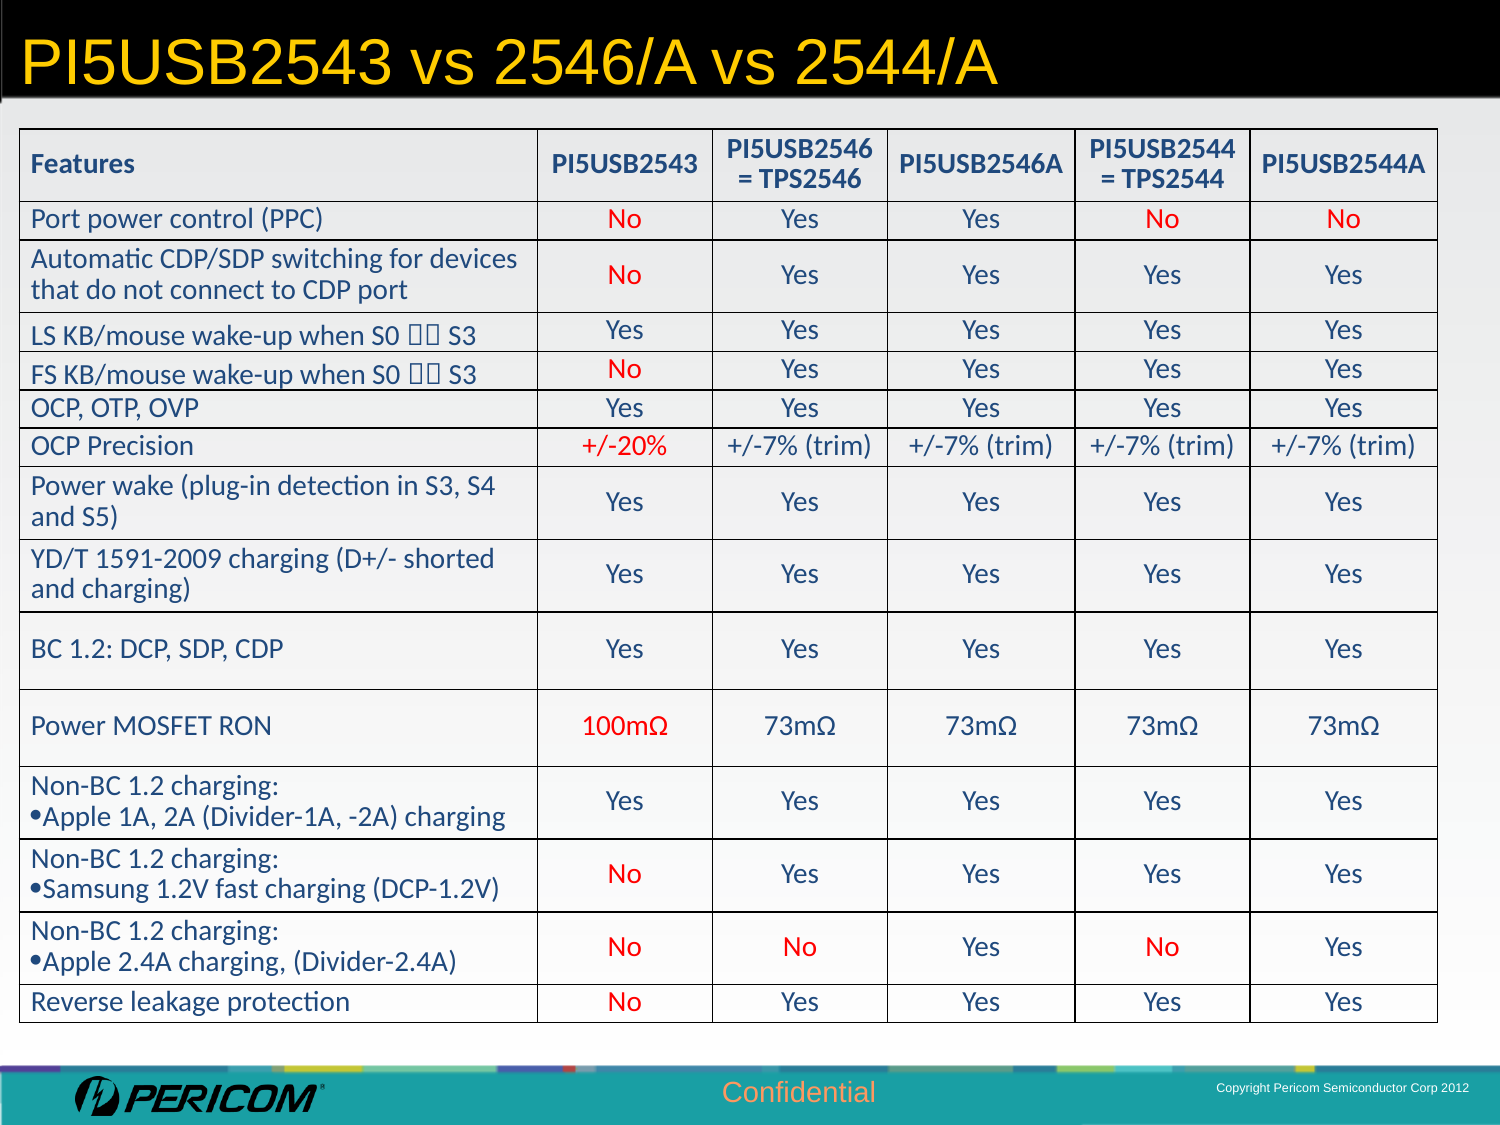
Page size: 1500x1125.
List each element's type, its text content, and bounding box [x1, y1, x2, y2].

table_cell Yes [888, 241, 1074, 312]
table_cell Yes [538, 540, 712, 611]
table_cell 73mΩ [1251, 690, 1437, 766]
table_cell Yes [538, 391, 712, 427]
table_cell FS KB/mouse wake-up when S0  S3 [20, 352, 537, 389]
table_cell Yes [538, 467, 712, 539]
table_header Features [20, 130, 537, 201]
table_cell No [538, 913, 712, 984]
table_cell OCP Precision [20, 429, 537, 466]
table_header PI5USB2544A [1251, 130, 1437, 201]
table_cell Yes [1251, 467, 1437, 539]
table_cell No [1076, 202, 1249, 239]
table_cell Yes [1251, 540, 1437, 611]
table_cell Port power control (PPC) [20, 202, 537, 239]
table_cell Yes [538, 767, 712, 838]
table_cell Yes [1076, 391, 1249, 427]
table_cell Yes [888, 467, 1074, 539]
table_cell Yes [1076, 985, 1249, 1022]
table_cell YD/T 1591-2009 charging (D+/- shorted and charging) [20, 540, 537, 611]
table_cell 73mΩ [888, 690, 1074, 766]
table_cell Yes [1076, 540, 1249, 611]
picture [0, 0, 1500, 1125]
table_cell Yes [713, 540, 887, 611]
table_cell 73mΩ [713, 690, 887, 766]
table_cell BC 1.2: DCP, SDP, CDP [20, 613, 537, 689]
table_cell Non-BC 1.2 charging: Samsung 1.2V fast charging (DCP-1.2V) [20, 840, 537, 911]
table_cell +/-7% (trim) [1076, 429, 1249, 466]
table_cell Yes [1251, 767, 1437, 838]
table_cell Yes [888, 391, 1074, 427]
table_cell Yes [888, 767, 1074, 838]
table_cell +/-20% [538, 429, 712, 466]
table_cell Yes [1251, 391, 1437, 427]
table_cell Yes [1251, 352, 1437, 389]
table_cell Yes [1251, 313, 1437, 351]
table_cell Yes [713, 840, 887, 911]
table_cell Yes [713, 613, 887, 689]
text_box [14, 24, 1486, 120]
table_cell Yes [1076, 767, 1249, 838]
table_cell Yes [1076, 840, 1249, 911]
table_cell 73mΩ [1076, 690, 1249, 766]
table_cell 100mΩ [538, 690, 712, 766]
table_cell Yes [1076, 313, 1249, 351]
table_cell Yes [1251, 913, 1437, 984]
table_cell No [538, 202, 712, 239]
table_cell Yes [888, 540, 1074, 611]
table_cell Yes [1076, 241, 1249, 312]
table_cell Yes [713, 352, 887, 389]
table_cell Yes [888, 913, 1074, 984]
table_cell Yes [713, 467, 887, 539]
table_cell Non-BC 1.2 charging: Apple 2.4A charging, (Divider-2.4A) [20, 913, 537, 984]
table_cell Non-BC 1.2 charging: Apple 1A, 2A (Divider-1A, -2A) charging [20, 767, 537, 838]
table_cell No [538, 985, 712, 1022]
table_header PI5USB2546 = TPS2546 [713, 130, 887, 201]
table_cell Yes [713, 391, 887, 427]
table_cell +/-7% (trim) [888, 429, 1074, 466]
table_cell Power MOSFET RON [20, 690, 537, 766]
table_cell Yes [1251, 241, 1437, 312]
table_cell Yes [1076, 613, 1249, 689]
table_header PI5USB2544 = TPS2544 [1076, 130, 1249, 201]
table_cell No [1251, 202, 1437, 239]
table_cell Automatic CDP/SDP switching for devices that do not connect to CDP port [20, 241, 537, 312]
table_cell Reverse leakage protection [20, 985, 537, 1022]
table_cell Yes [888, 613, 1074, 689]
table_header PI5USB2546A [888, 130, 1074, 201]
table_cell +/-7% (trim) [1251, 429, 1437, 466]
table_cell No [538, 840, 712, 911]
table_cell +/-7% (trim) [713, 429, 887, 466]
table_cell LS KB/mouse wake-up when S0  S3 [20, 313, 537, 351]
table_cell Yes [713, 241, 887, 312]
table_cell Yes [1251, 985, 1437, 1022]
table_cell No [538, 241, 712, 312]
table_cell Yes [1251, 840, 1437, 911]
table_header PI5USB2543 [538, 130, 712, 201]
table_cell Yes [888, 985, 1074, 1022]
table_cell No [538, 352, 712, 389]
table_cell Yes [713, 313, 887, 351]
table_cell Yes [538, 613, 712, 689]
table_cell Yes [1251, 613, 1437, 689]
table_cell No [713, 913, 887, 984]
text_box PI5USB2543 vs 2546/A vs 2544/A [5, 30, 1483, 104]
table_cell No [1076, 913, 1249, 984]
table_cell OCP, OTP, OVP [20, 391, 537, 427]
table_cell Yes [888, 202, 1074, 239]
table_cell Yes [888, 840, 1074, 911]
table_cell Yes [713, 985, 887, 1022]
table_cell Yes [713, 767, 887, 838]
table_cell Power wake (plug-in detection in S3, S4 and S5) [20, 467, 537, 539]
table_cell Yes [538, 313, 712, 351]
table_cell Yes [713, 202, 887, 239]
table_cell Yes [888, 313, 1074, 351]
table_cell Yes [888, 352, 1074, 389]
table_cell Yes [1076, 467, 1249, 539]
table_cell Yes [1076, 352, 1249, 389]
